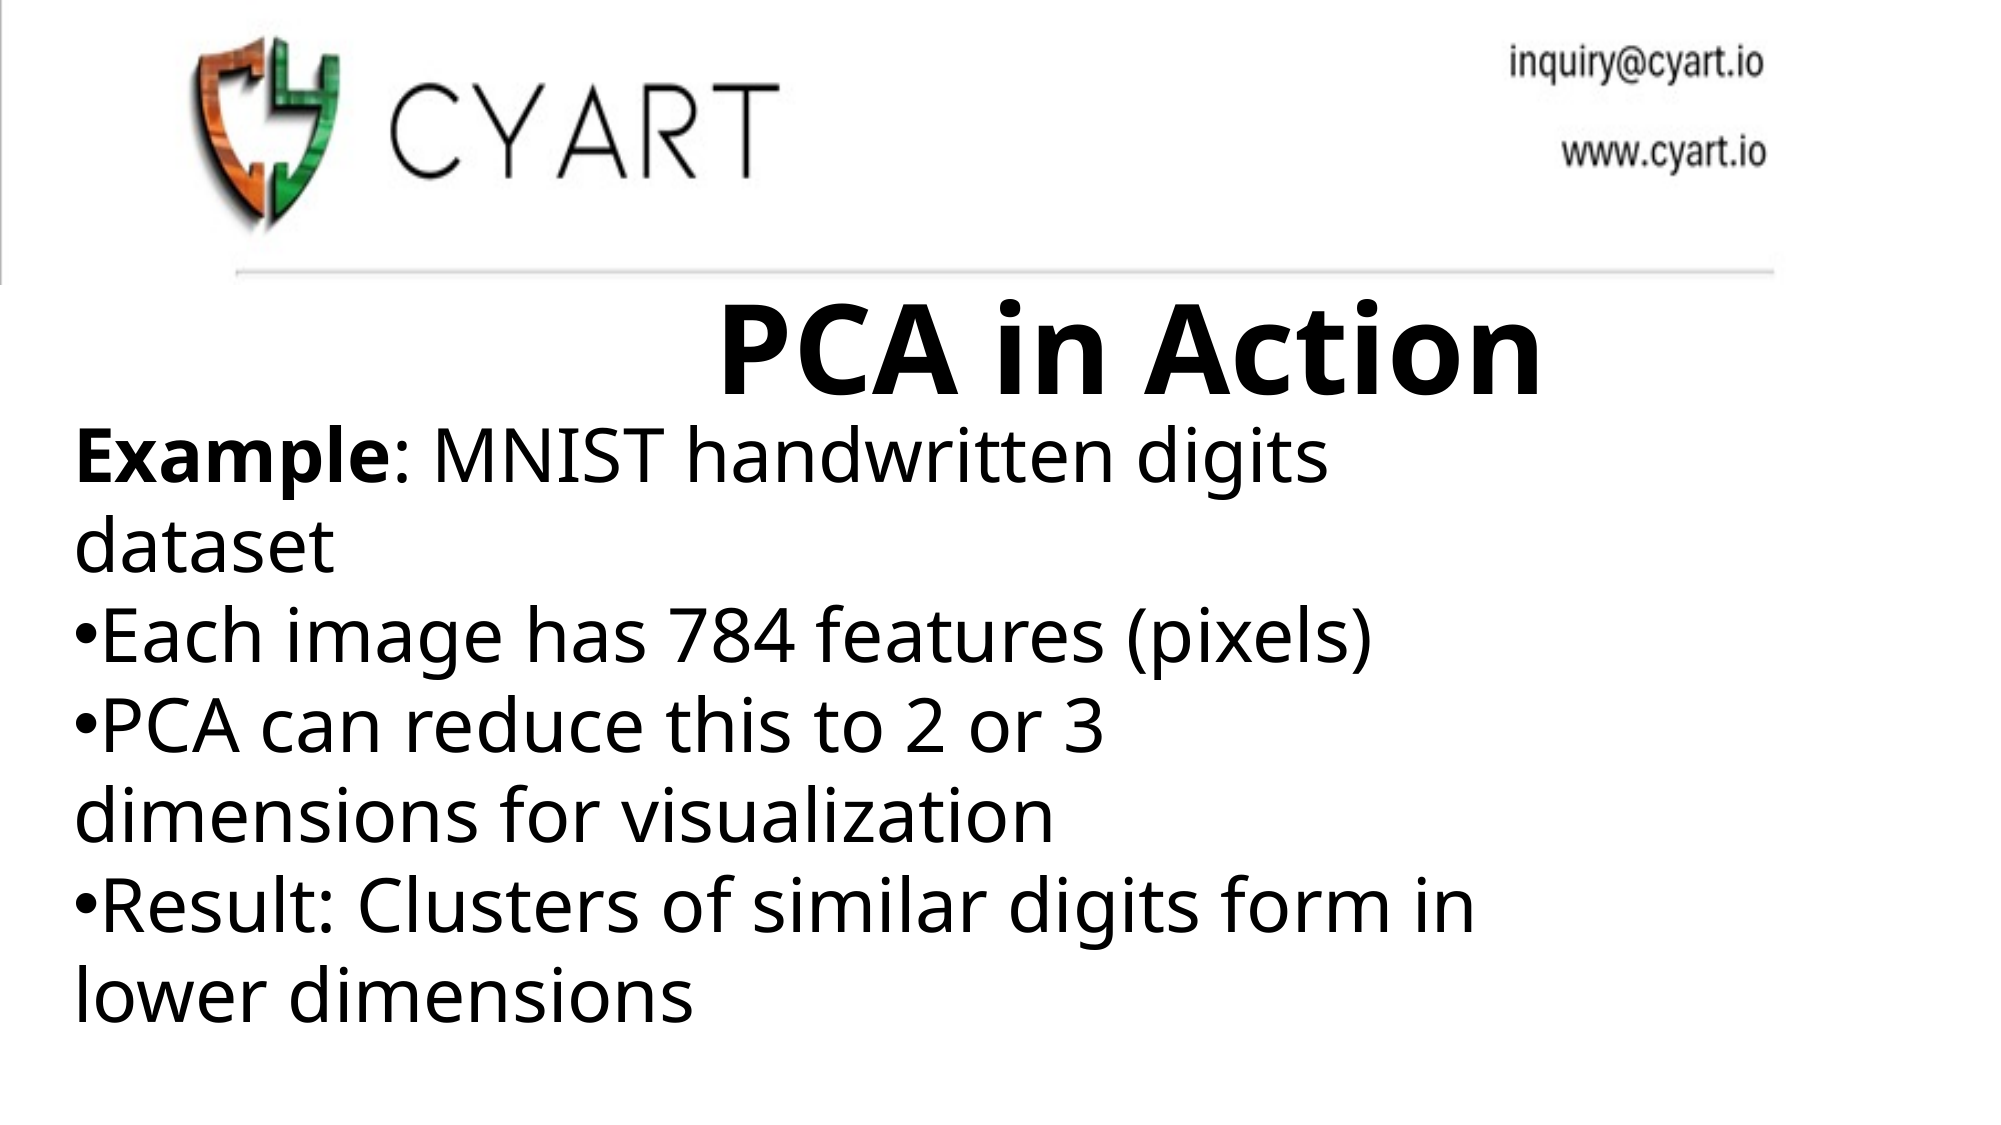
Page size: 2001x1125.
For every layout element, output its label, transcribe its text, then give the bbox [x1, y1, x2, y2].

text_box Example: MNIST handwritten digits dataset Each image has 784 features (pixels) PCA can reduce this to 2 or 3 dimensions for visualization Result: Clusters of similar digits form in lower dimensions [58, 399, 1500, 1045]
picture [0, 0, 2000, 285]
text_box PCA in Action [699, 262, 1582, 428]
